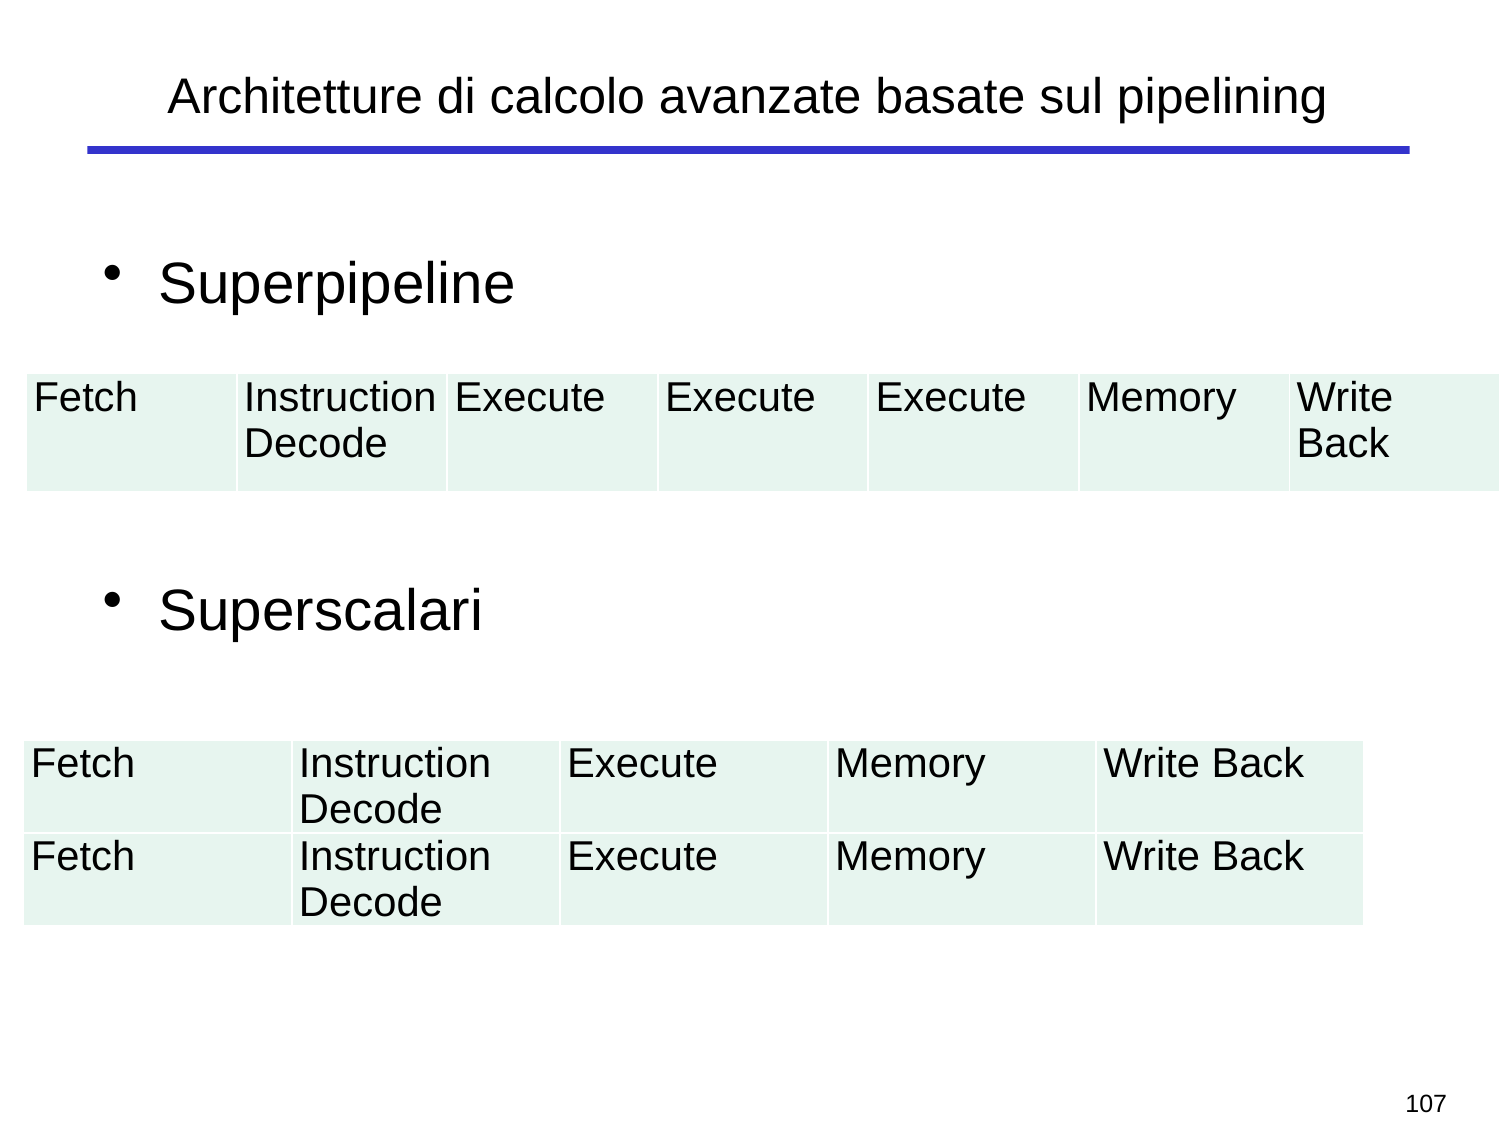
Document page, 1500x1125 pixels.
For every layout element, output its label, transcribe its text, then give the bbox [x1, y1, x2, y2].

table_header Write Back [1097, 741, 1363, 832]
table_header Memory [1080, 374, 1289, 491]
table_header Fetch [27, 374, 236, 491]
table_cell Memory [829, 834, 1095, 925]
table_cell Fetch [24, 834, 291, 925]
table_header Instruction Decode [293, 741, 559, 832]
table_cell Execute [561, 834, 827, 925]
table_header Instruction Decode [238, 374, 446, 491]
table_header Fetch [24, 741, 291, 832]
table_header Execute [561, 741, 827, 832]
table_cell Write Back [1097, 834, 1363, 925]
table_header Execute [869, 374, 1078, 491]
list Superpipeline Superscalari [87, 493, 1400, 963]
title Architetture di calcolo avanzate basate sul pipelining [91, 37, 1405, 151]
table_header Write Back [1290, 374, 1499, 491]
table_cell Instruction Decode [293, 834, 559, 925]
table_header Execute [448, 374, 657, 491]
table_header Memory [829, 741, 1095, 832]
list Superpipeline Superscalari [87, 237, 1400, 373]
slide_number 106 [1149, 1049, 1463, 1125]
table_header Execute [659, 374, 867, 491]
